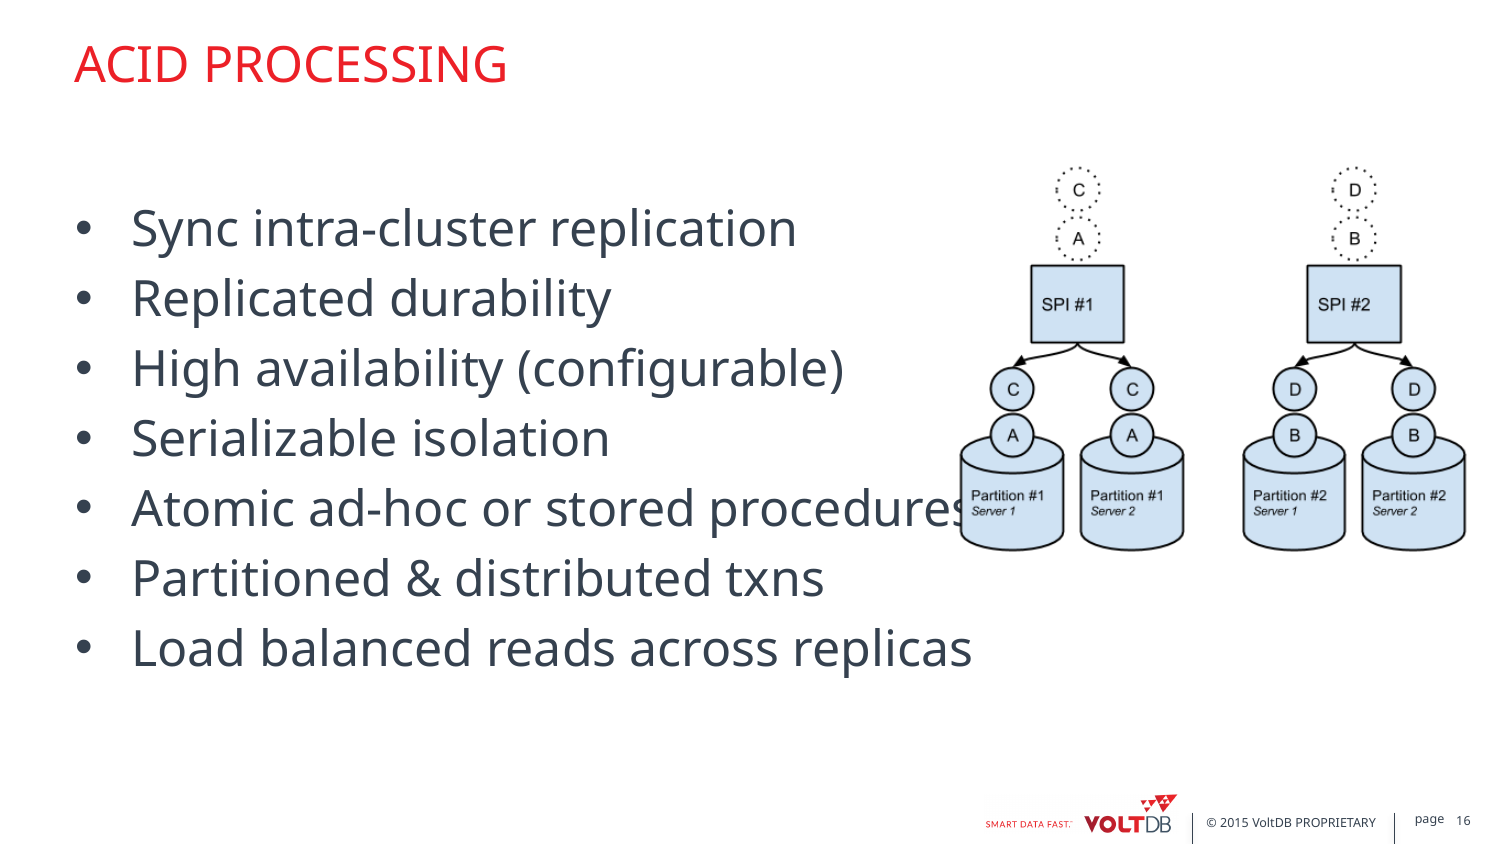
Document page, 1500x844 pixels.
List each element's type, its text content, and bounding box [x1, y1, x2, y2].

picture [943, 153, 1484, 566]
title ACID processing [74, 32, 1302, 121]
picture [984, 794, 1179, 834]
slide_number 16 [1456, 812, 1500, 834]
list Sync intra-cluster replication Replicated durability High availability (configurable) Serializable isolation Atomic ad-hoc or stored procedures Partitioned & distributed txns Load balanced reads across replicas [75, 196, 1084, 754]
